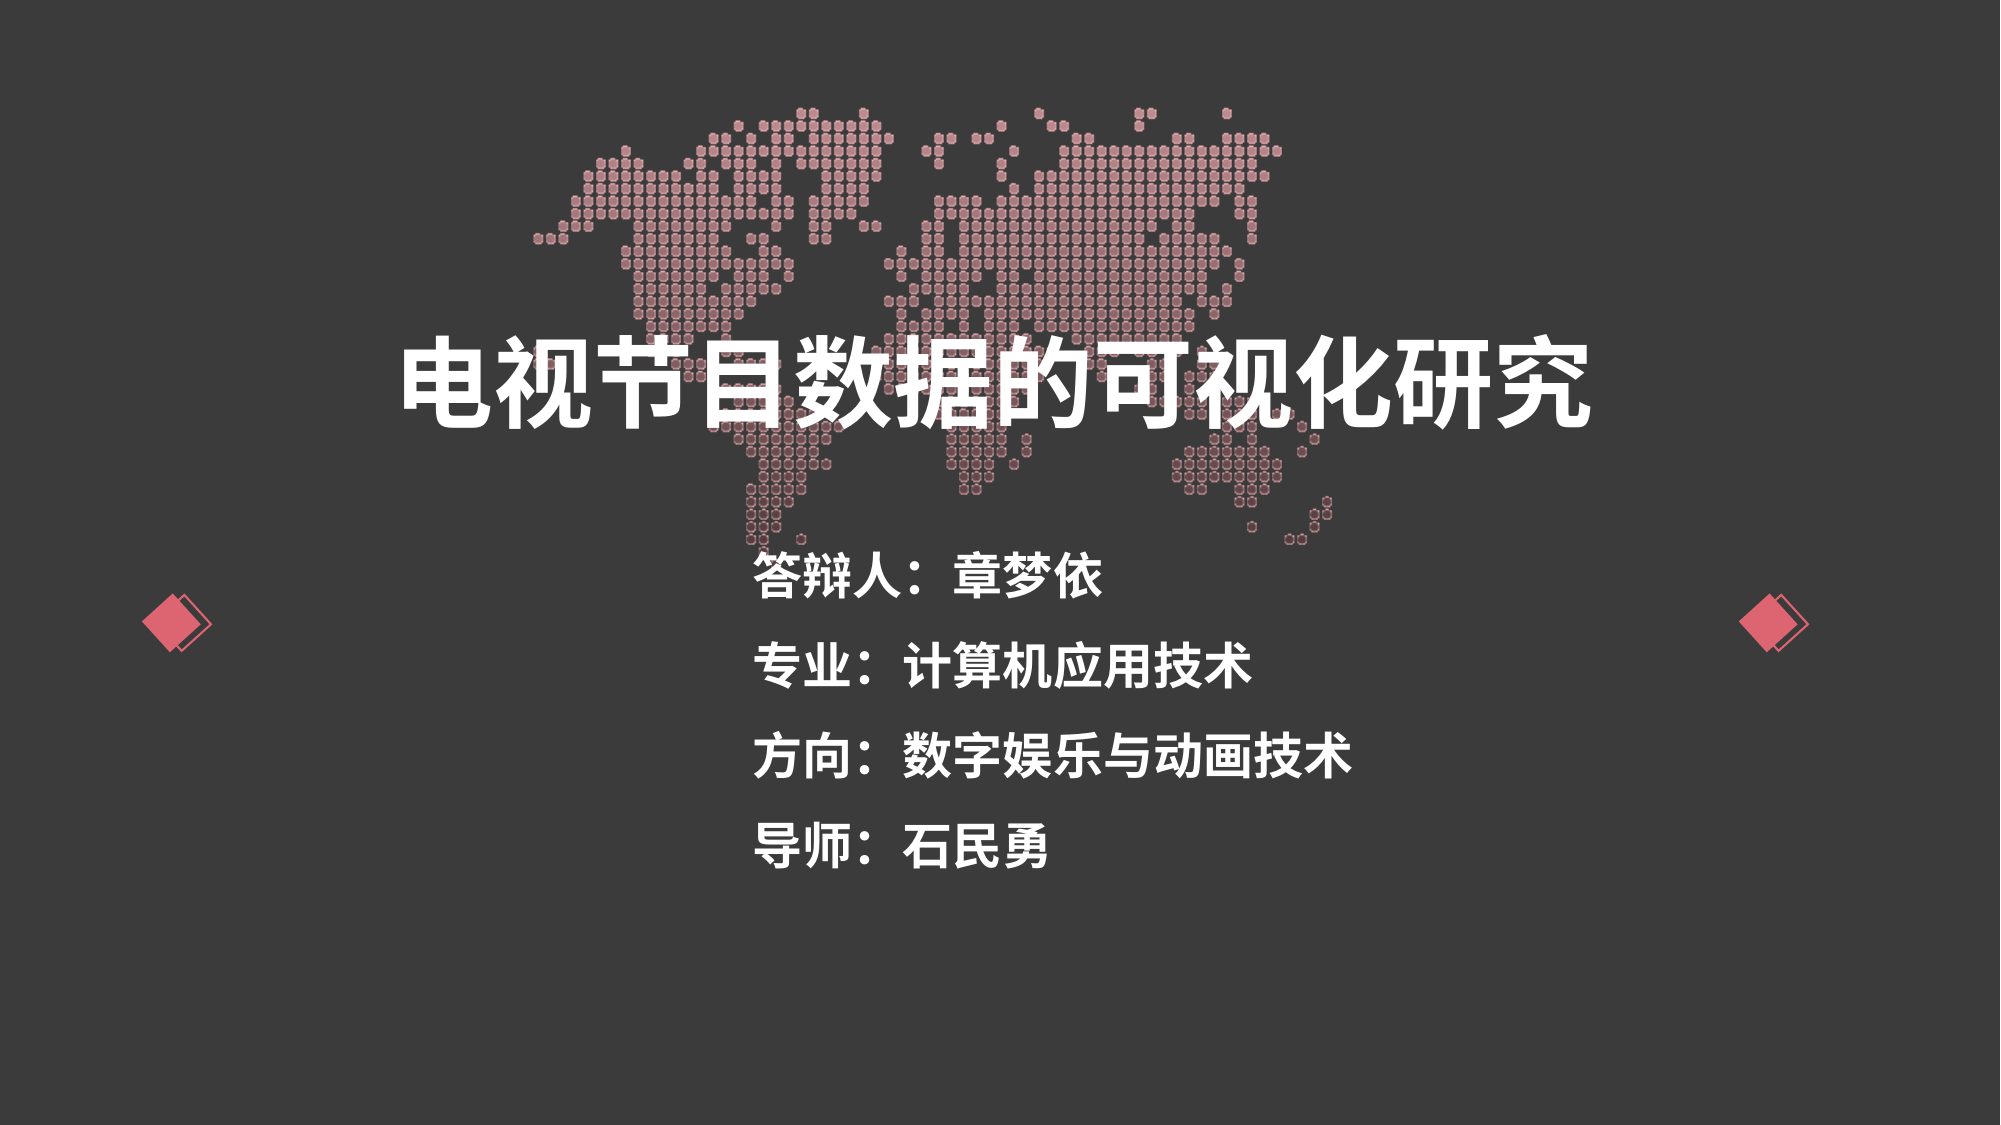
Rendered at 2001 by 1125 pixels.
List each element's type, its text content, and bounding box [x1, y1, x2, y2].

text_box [151, 603, 203, 643]
text_box 电视节目数据的可视化研究 [1354, 313, 1657, 448]
text_box 电视节目数据的可视化研究 [378, 313, 523, 448]
text_box 答辩人：章梦依 专业：计算机应用技术 方向：数字娱乐与动画技术 导师：石民勇 [738, 507, 1436, 883]
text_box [1748, 603, 1800, 643]
picture [523, 102, 1354, 581]
